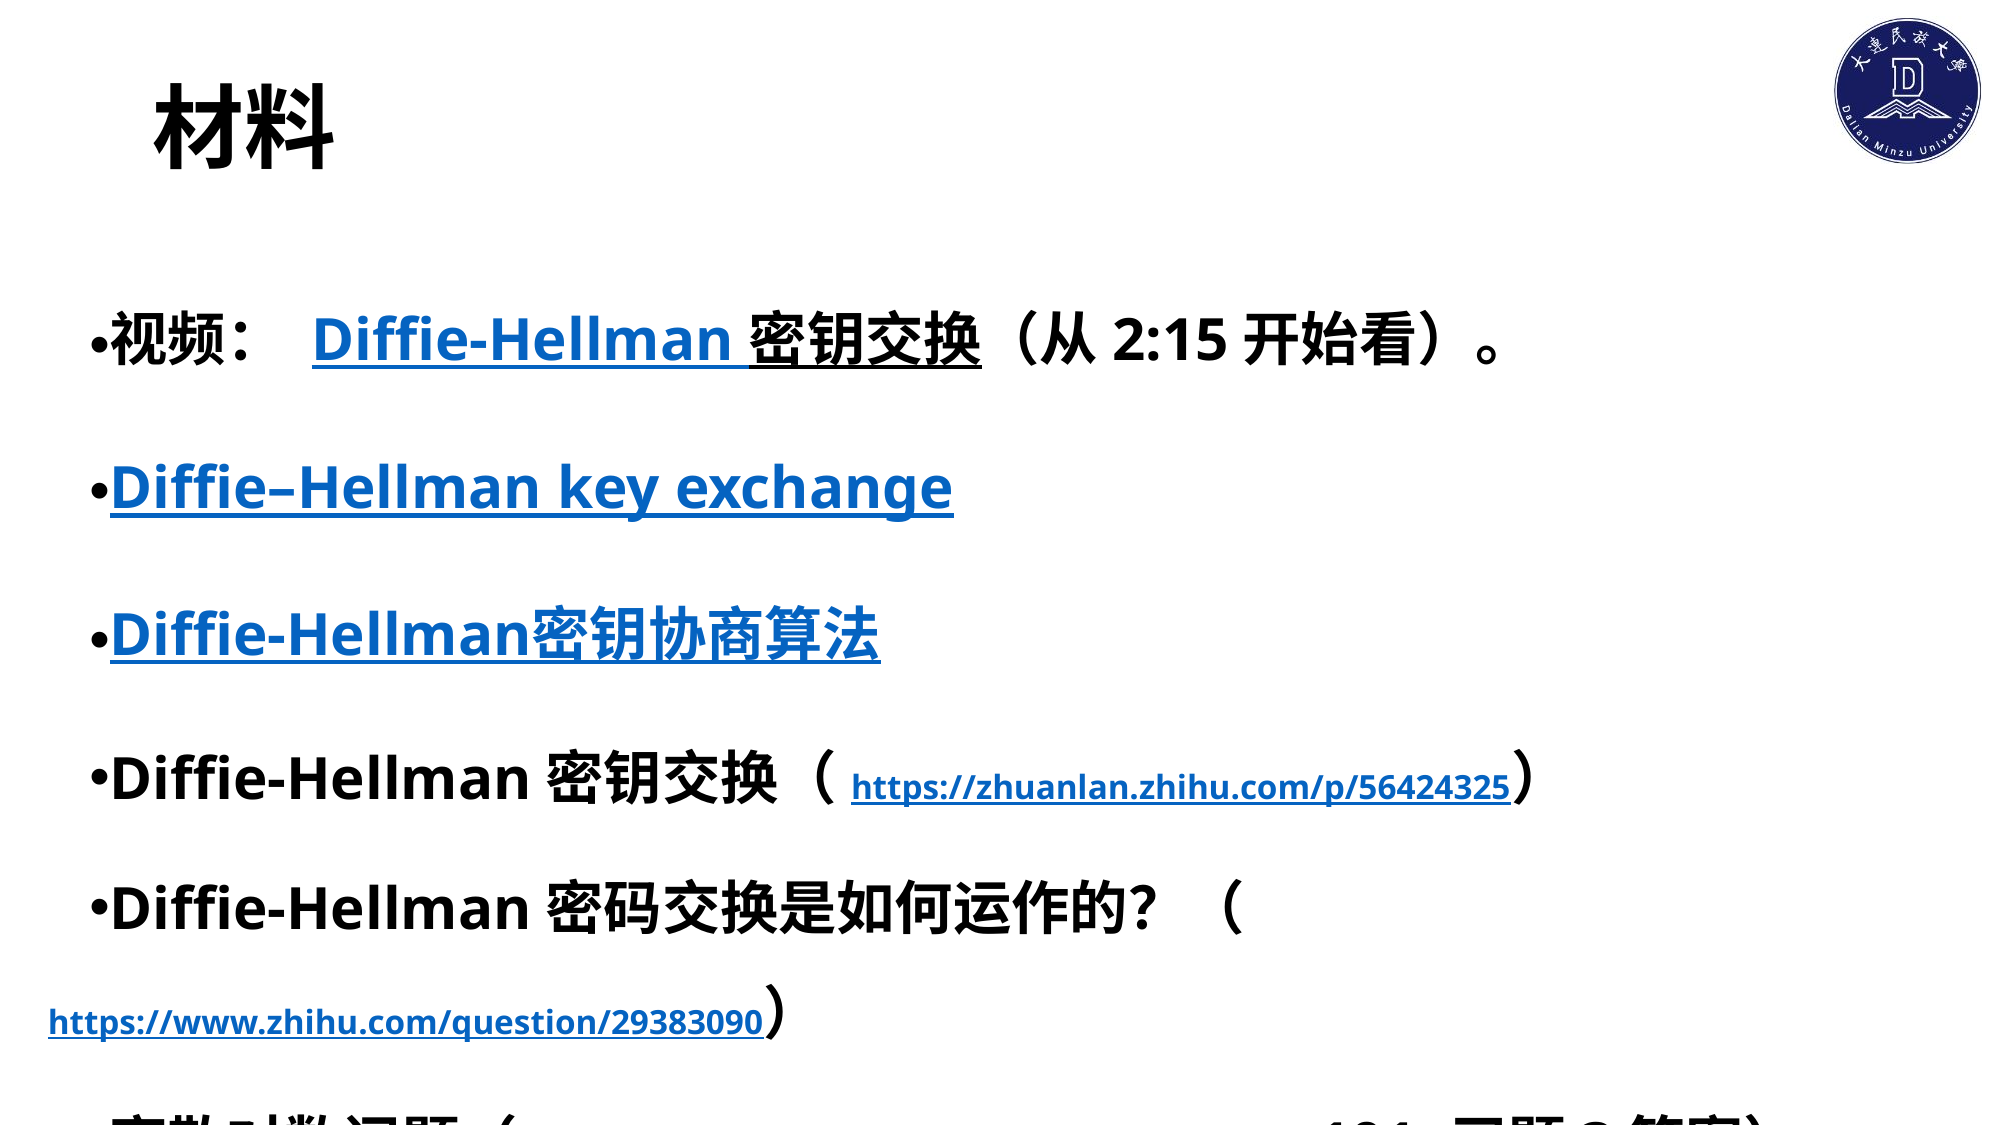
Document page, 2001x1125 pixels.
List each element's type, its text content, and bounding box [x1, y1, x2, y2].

picture [1833, 16, 1982, 164]
text_box 视频： Diffie-Hellman 密钥交换（从2:15开始看）。 Diffie–Hellman key exchange Diffie-Hellman密钥协商算法 Diffie-Hellman密钥交换（https://zhuanlan.zhihu.com/p/56424325） Diffie-Hellman密码交换是如何运作的？（https://www.zhihu.com/question/29383090） 离散对数问题（https://zhuanlan.zhihu.com/p/22984902，p.101-习题3答案） [21, 252, 1974, 1125]
title 材料 [137, 58, 1763, 206]
